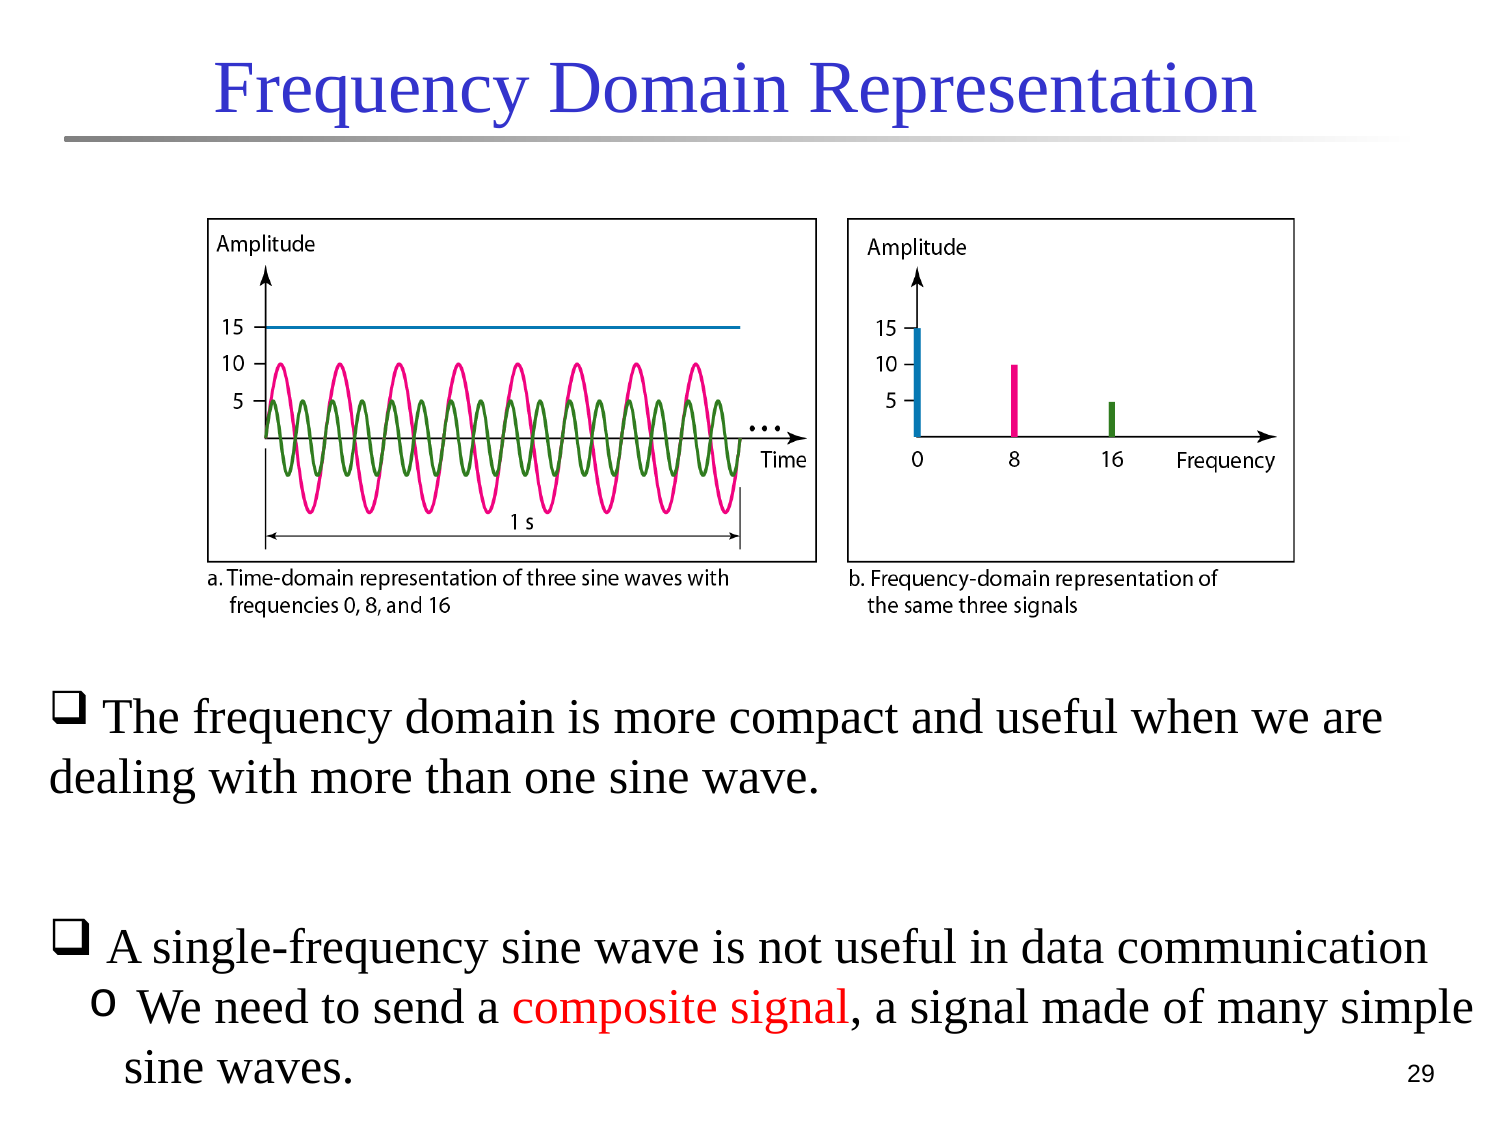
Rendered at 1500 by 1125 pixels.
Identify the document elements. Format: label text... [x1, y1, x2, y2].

picture [207, 218, 1295, 619]
text_box [64, 136, 1415, 142]
text_box The frequency domain is more compact and useful when we are dealing with more than one sine wave. A single-frequency sine wave is not useful in data communication We need to send a composite signal, a signal made of many simple sine waves. [34, 676, 1500, 1101]
slide_number 29 [1338, 1049, 1451, 1125]
text_box Frequency Domain Representation [198, 29, 1274, 135]
